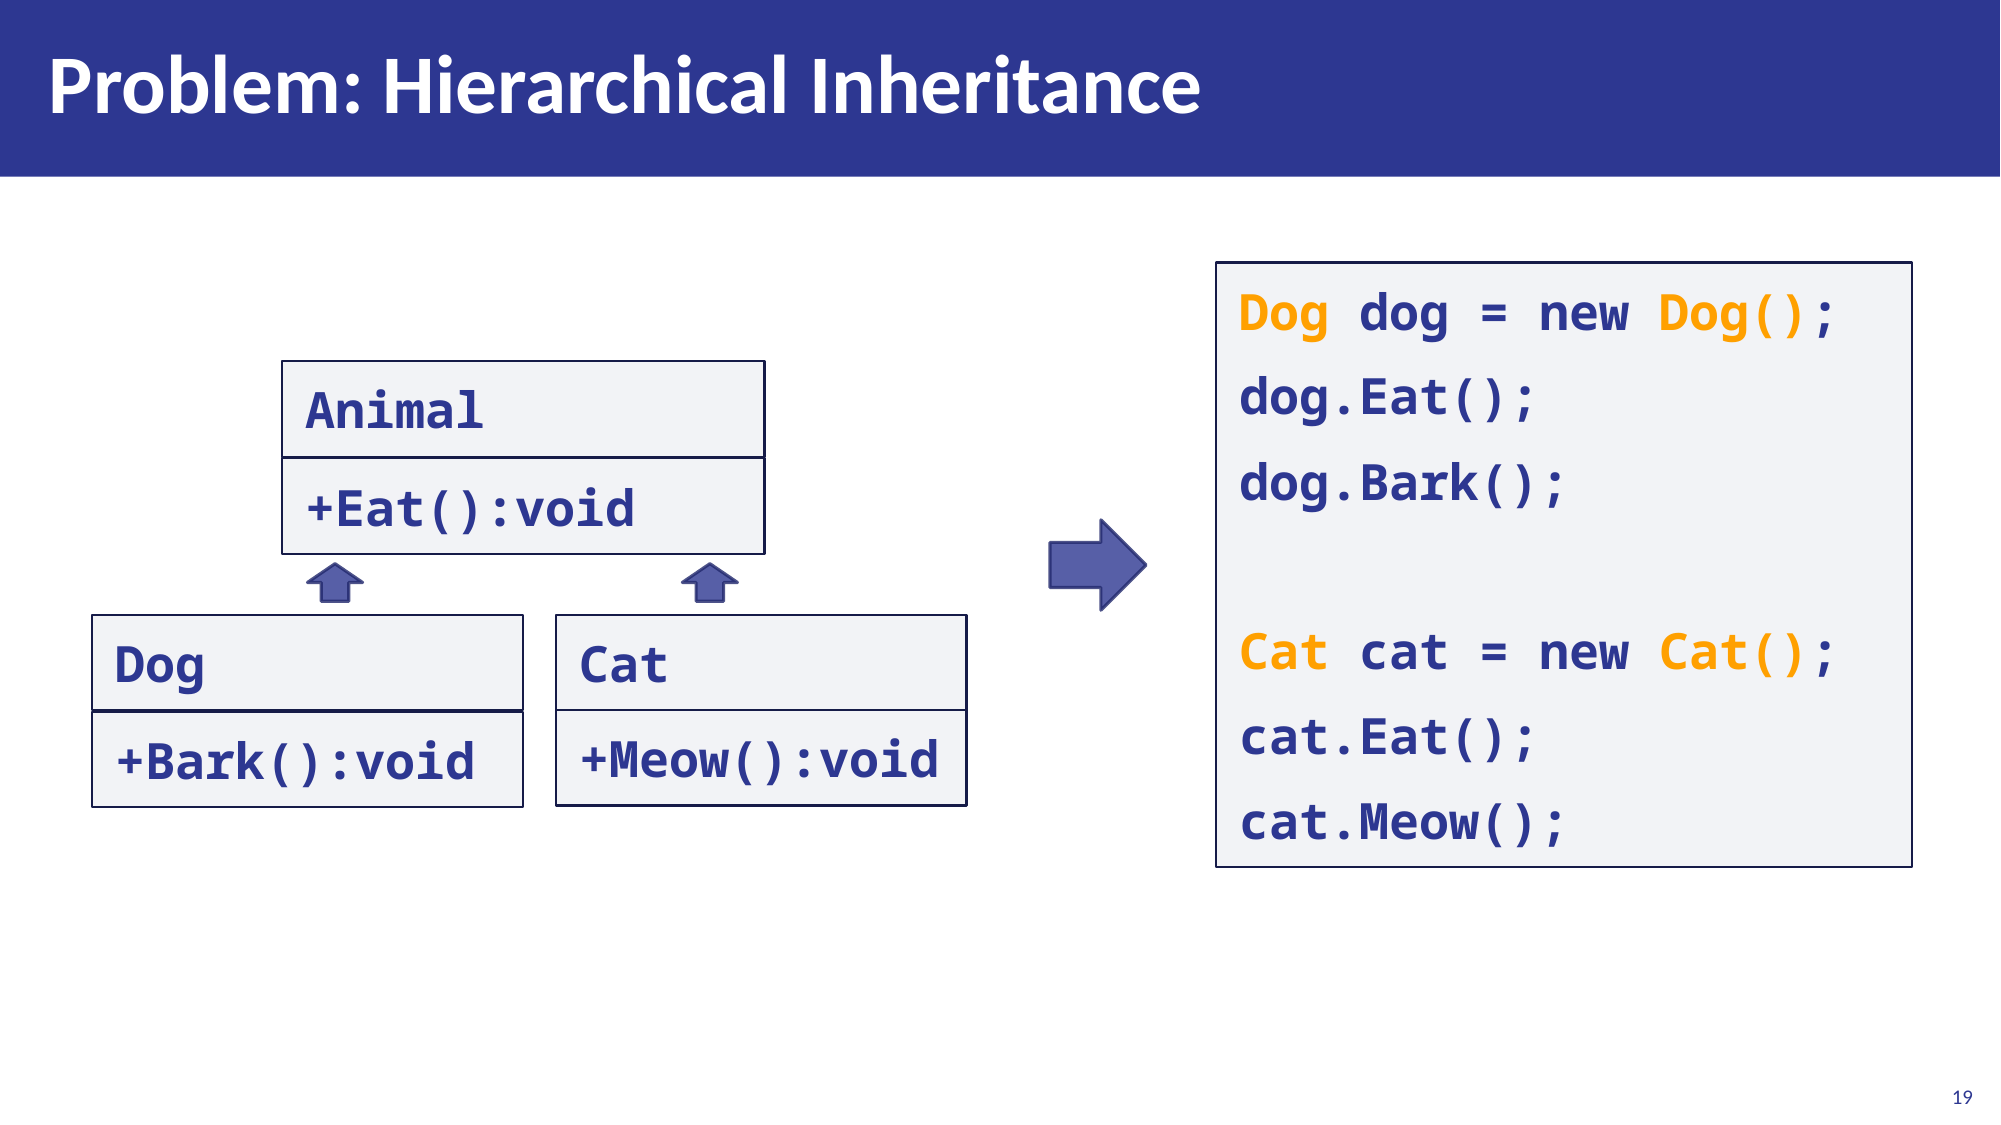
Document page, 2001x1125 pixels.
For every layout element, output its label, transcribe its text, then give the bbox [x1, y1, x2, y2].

text_box [305, 563, 365, 604]
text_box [91, 614, 524, 809]
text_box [555, 614, 967, 807]
text_box [680, 563, 740, 604]
title Problem: Hierarchical Inheritance [31, 16, 1591, 162]
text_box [281, 361, 765, 555]
text_box [1047, 517, 1149, 613]
slide_number 19 [1927, 1067, 1988, 1116]
text_box Dog dog = new Dog(); dog.Eat(); dog.Bark(); Cat cat = new Cat(); cat.Eat(); cat.Meow(); [1216, 262, 1913, 868]
